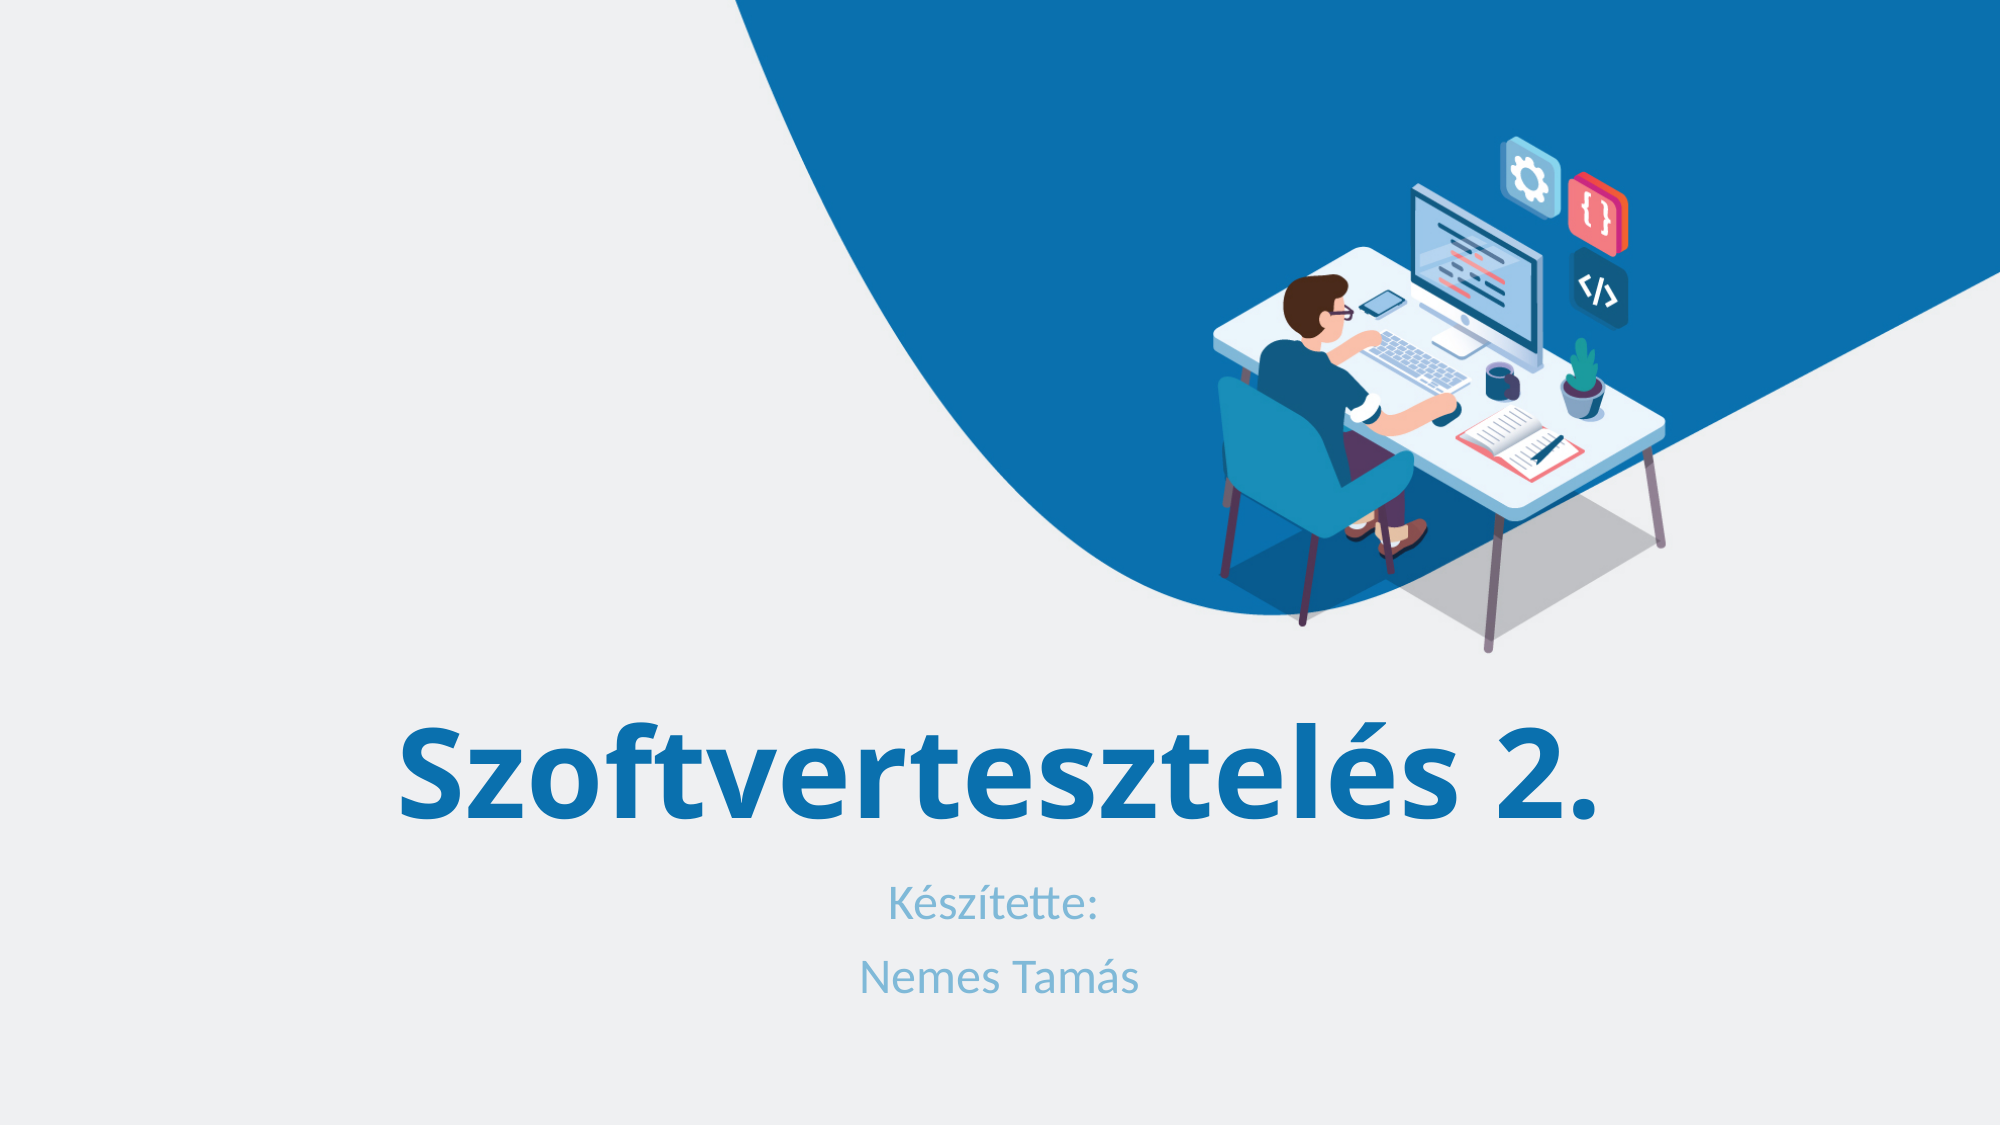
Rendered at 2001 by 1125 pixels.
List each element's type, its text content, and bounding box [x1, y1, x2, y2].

title Szoftvertesztelés 2. [249, 667, 1750, 854]
subtitle Készítette: Nemes Tamás [249, 868, 1750, 1125]
picture [0, 0, 2000, 667]
